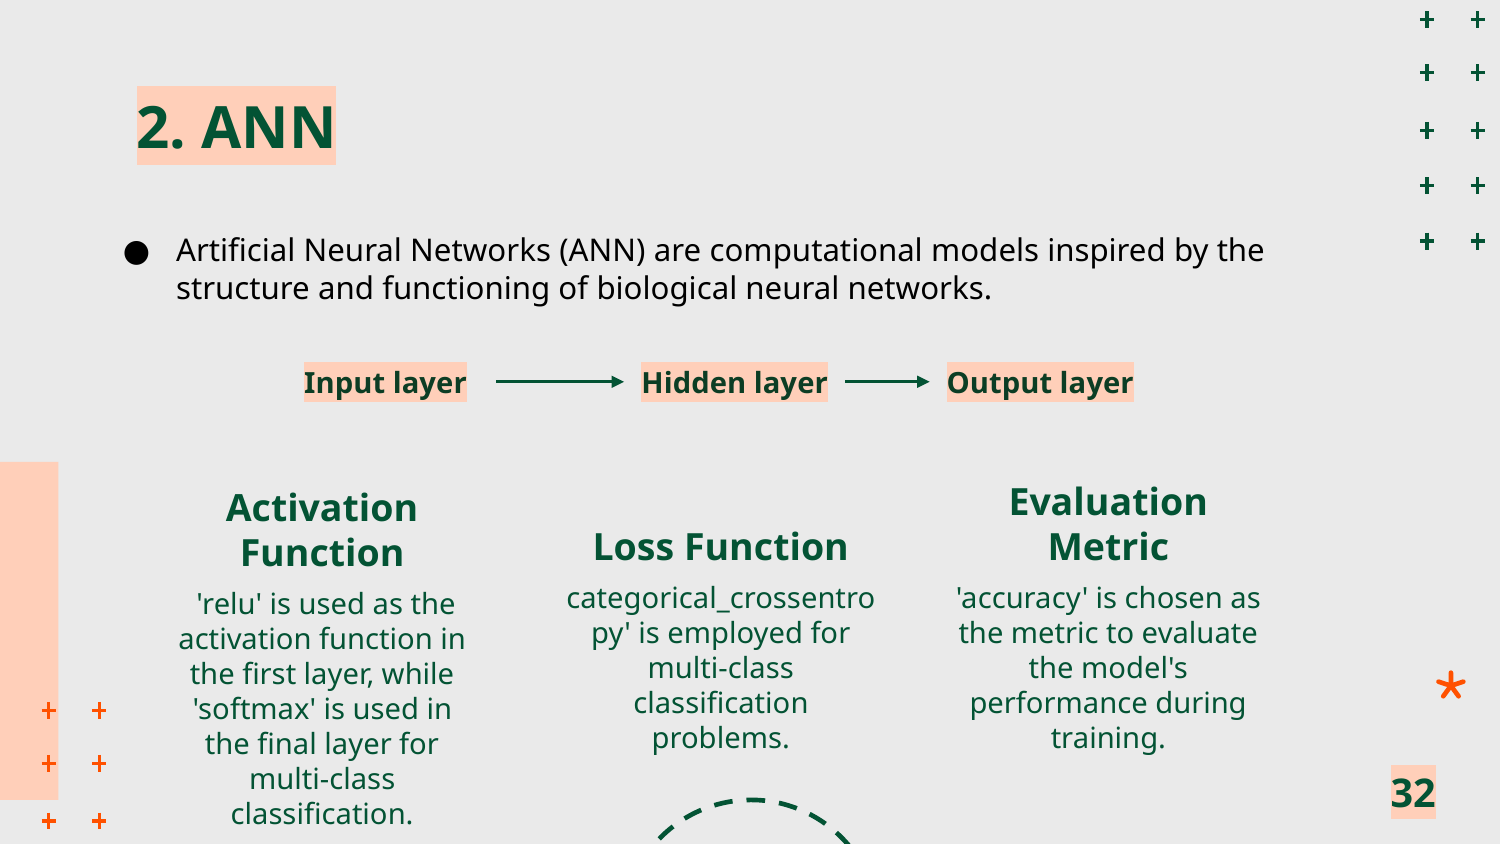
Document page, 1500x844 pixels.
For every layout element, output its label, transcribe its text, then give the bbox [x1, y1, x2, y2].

text_box Evaluation Metric [938, 502, 1279, 564]
text_box Hidden layer [623, 343, 846, 421]
text_box 'accuracy' is chosen as the metric to evaluate the model's performance during training. [938, 564, 1279, 663]
text_box categorical_crossentropy' is employed for multi-class classification problems. [550, 564, 892, 663]
text_box Output layer [929, 343, 1151, 421]
text_box Input layer [274, 343, 497, 421]
slide_number ‹#› [1356, 771, 1471, 818]
text_box Activation Function [152, 508, 493, 570]
text_box Artificial Neural Networks (ANN) are computational models inspired by the structure and functioning of biological neural networks. [86, 215, 1332, 321]
text_box Loss Function [550, 502, 892, 564]
text_box 'relu' is used as the activation function in the first layer, while 'softmax' is used in the final layer for multi-class classification. [152, 570, 493, 669]
title 2. ANN [121, 75, 1381, 169]
